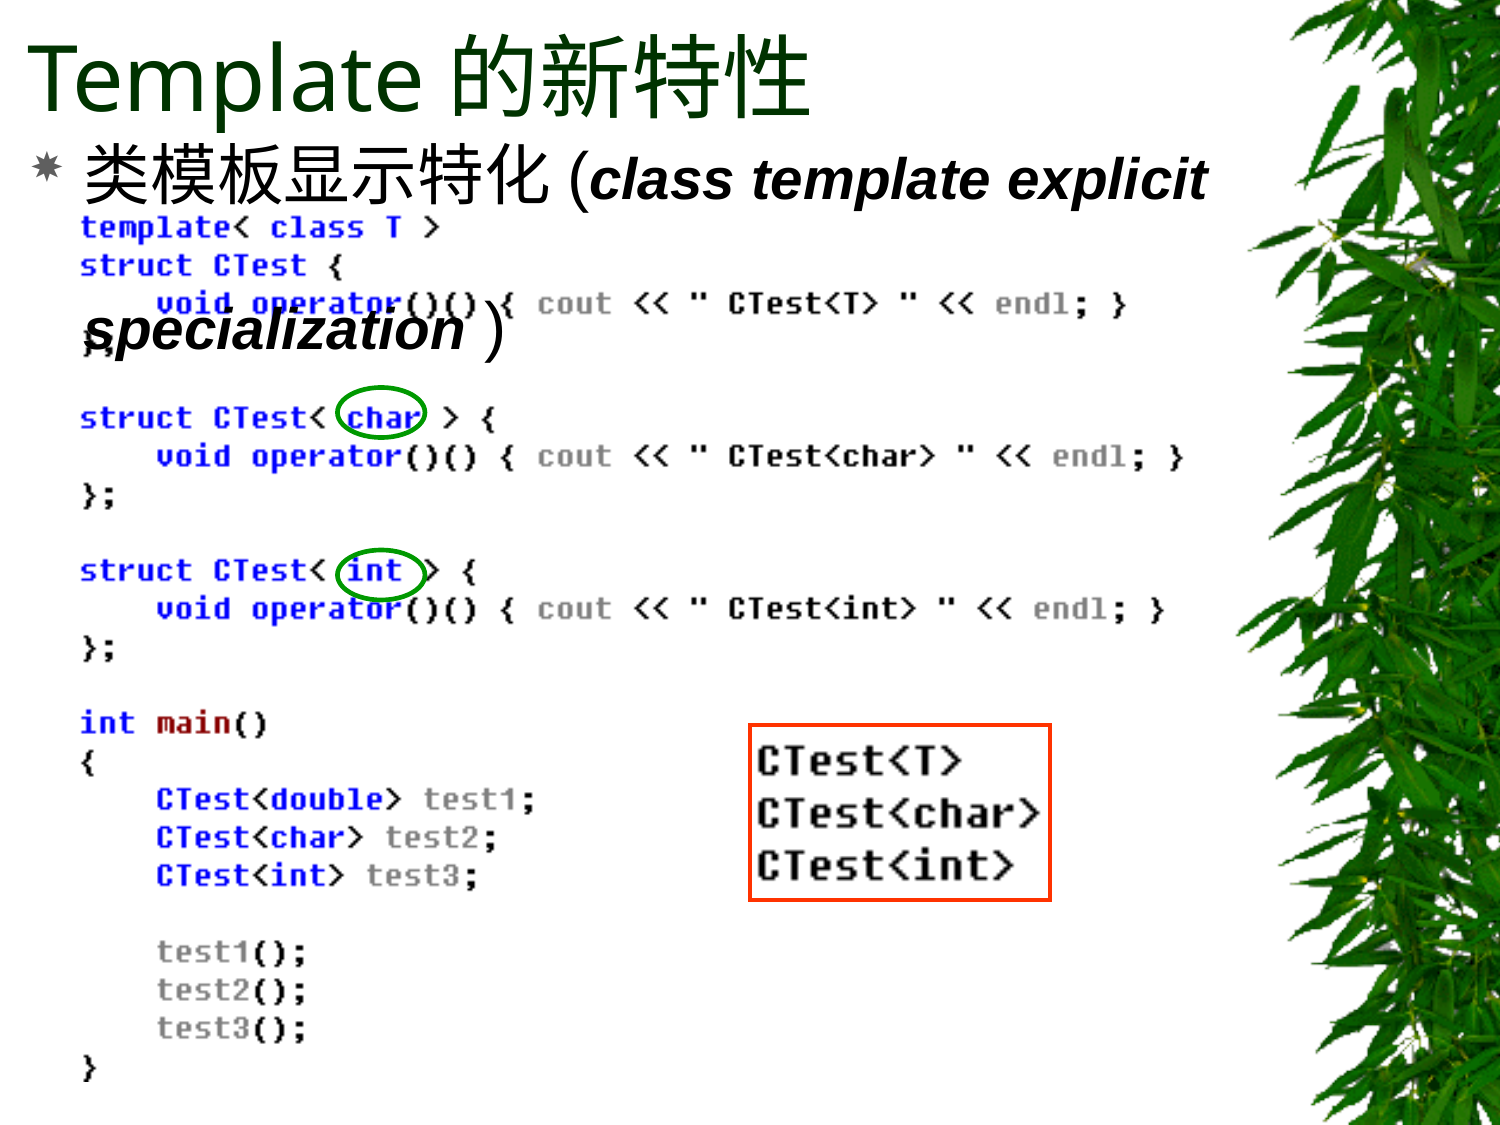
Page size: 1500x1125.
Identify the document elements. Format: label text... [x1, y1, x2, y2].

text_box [749, 737, 1047, 891]
list 类模板显示特化(class template explicit specialization ) [12, 125, 1250, 800]
title Template的新特性 [12, 12, 1238, 125]
picture [1206, 0, 1500, 1125]
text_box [74, 212, 1188, 1082]
